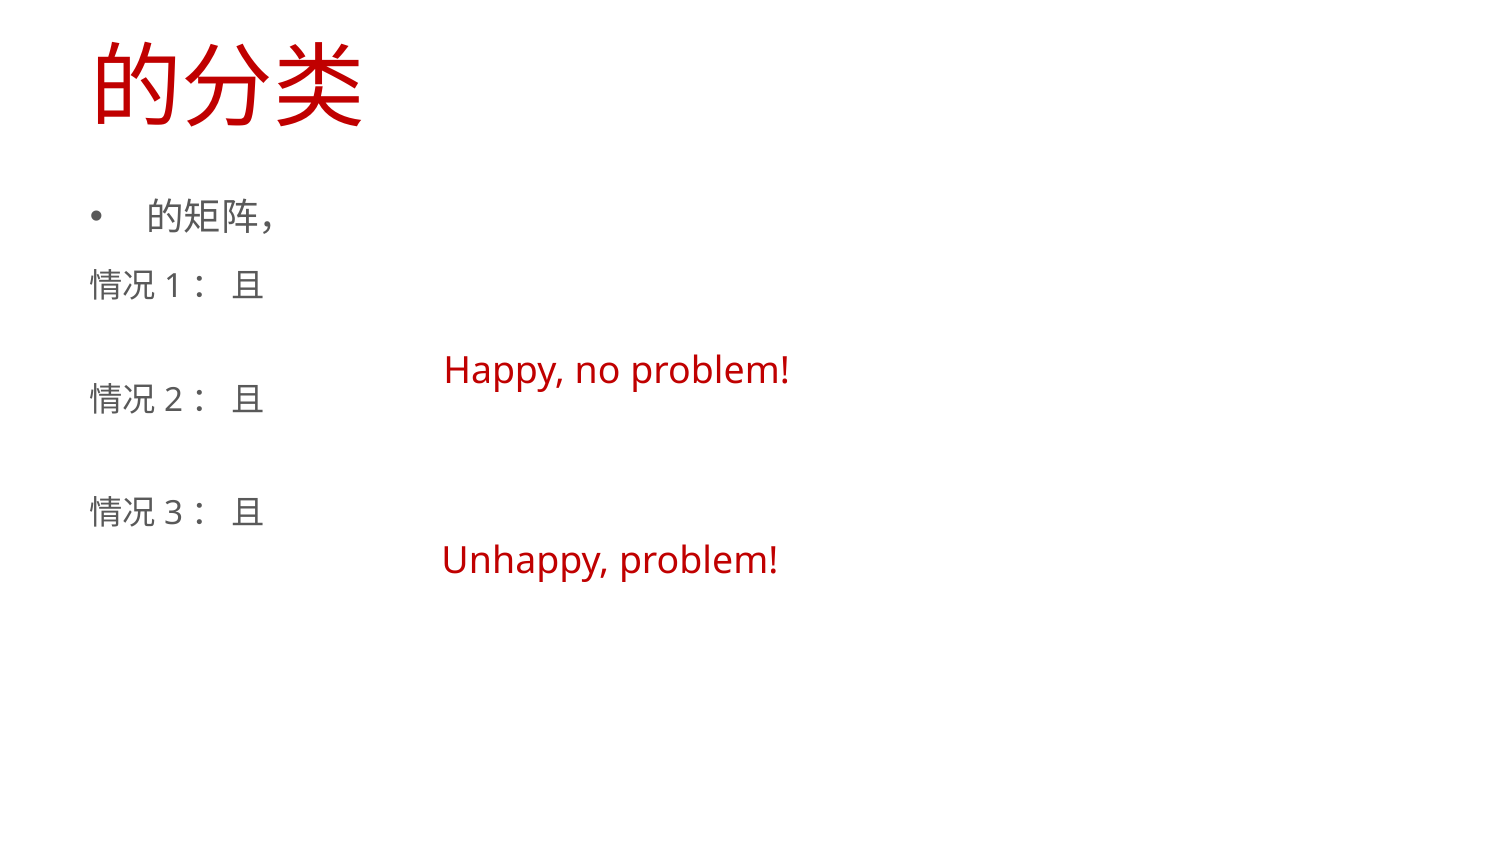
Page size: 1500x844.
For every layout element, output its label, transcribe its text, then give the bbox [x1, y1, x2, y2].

text_box Happy, no problem! [428, 339, 805, 399]
text_box Unhappy, problem! [426, 528, 794, 589]
